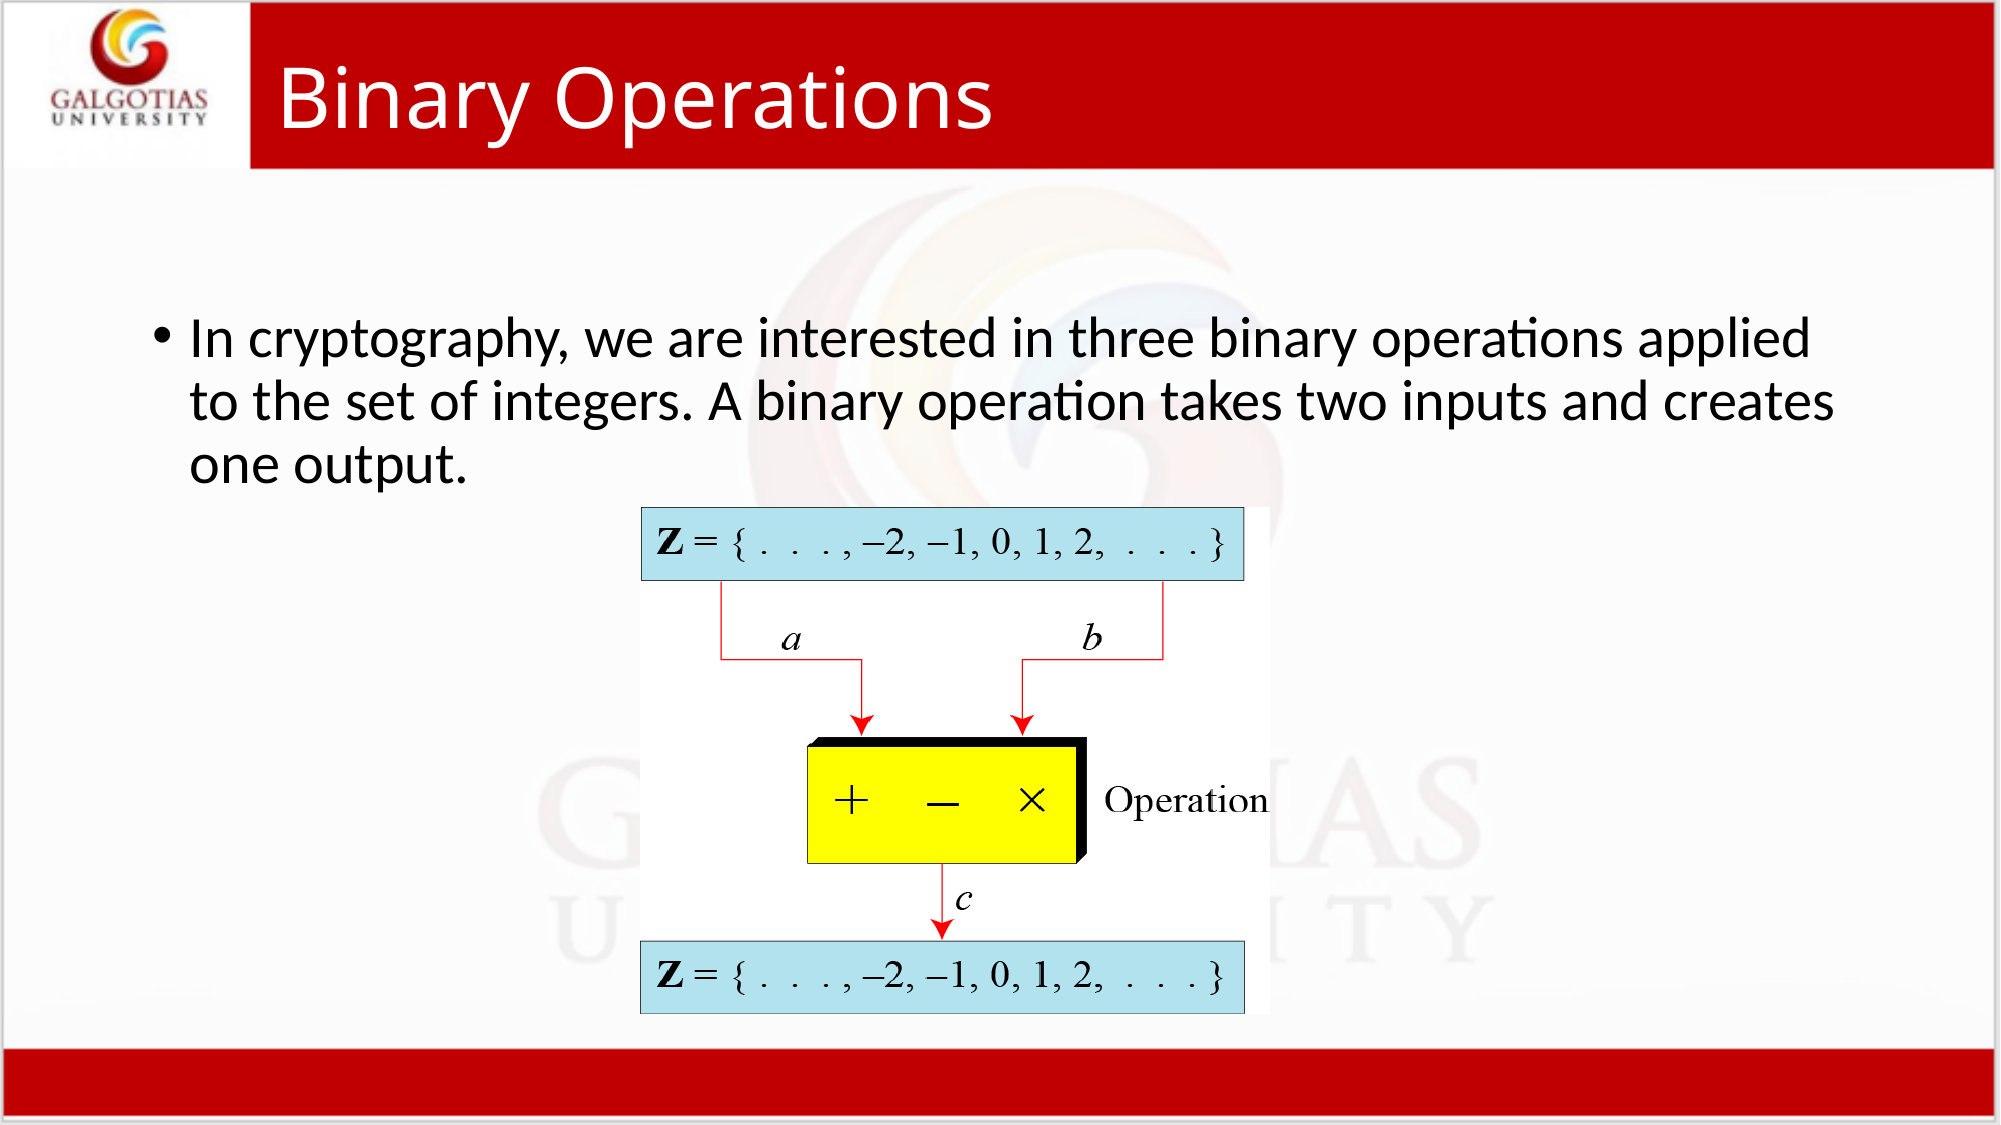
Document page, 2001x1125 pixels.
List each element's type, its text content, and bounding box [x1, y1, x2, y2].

picture [0, 0, 2001, 1125]
list In cryptography, we are interested in three binary operations applied to the set of integers. A binary operation takes two inputs and creates one output. [137, 299, 1863, 1014]
title Binary Operations [261, 48, 1707, 155]
